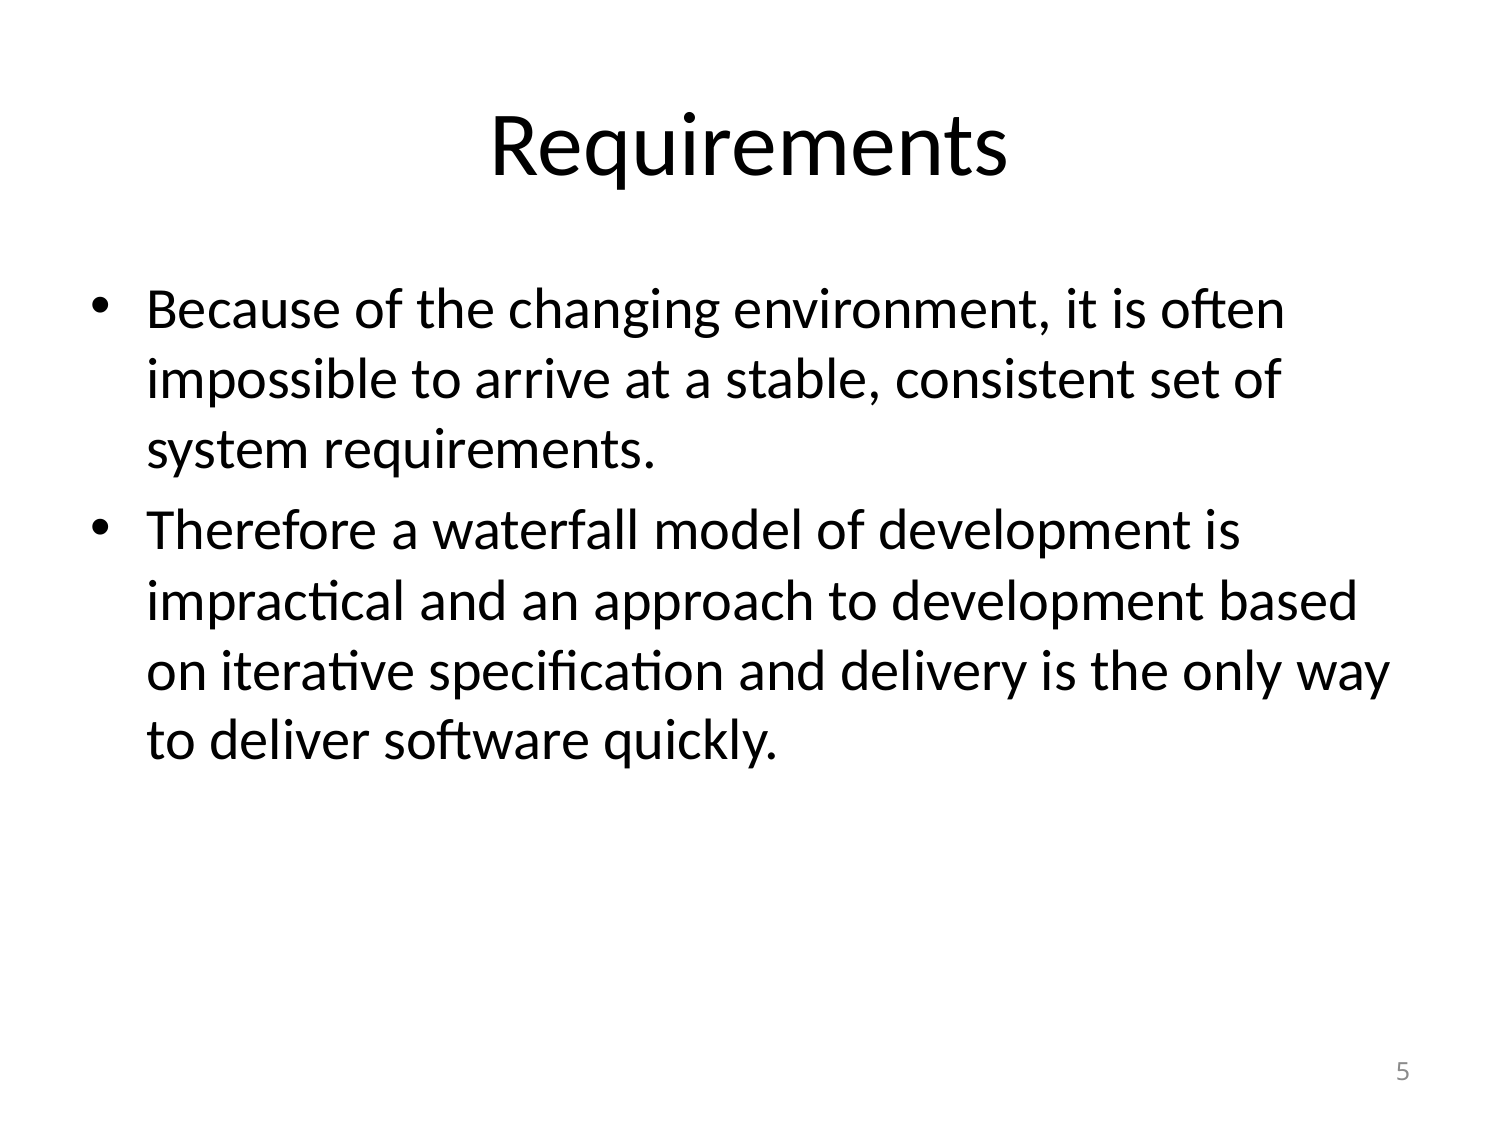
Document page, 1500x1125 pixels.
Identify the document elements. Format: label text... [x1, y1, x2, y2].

title Requirements [75, 45, 1425, 233]
list Because of the changing environment, it is often impossible to arrive at a stable, consistent set of system requirements. Therefore a waterfall model of development is impractical and an approach to development based on iterative specification and delivery is the only way to deliver software quickly. [75, 262, 1425, 1005]
slide_number 5 [1074, 1042, 1425, 1103]
